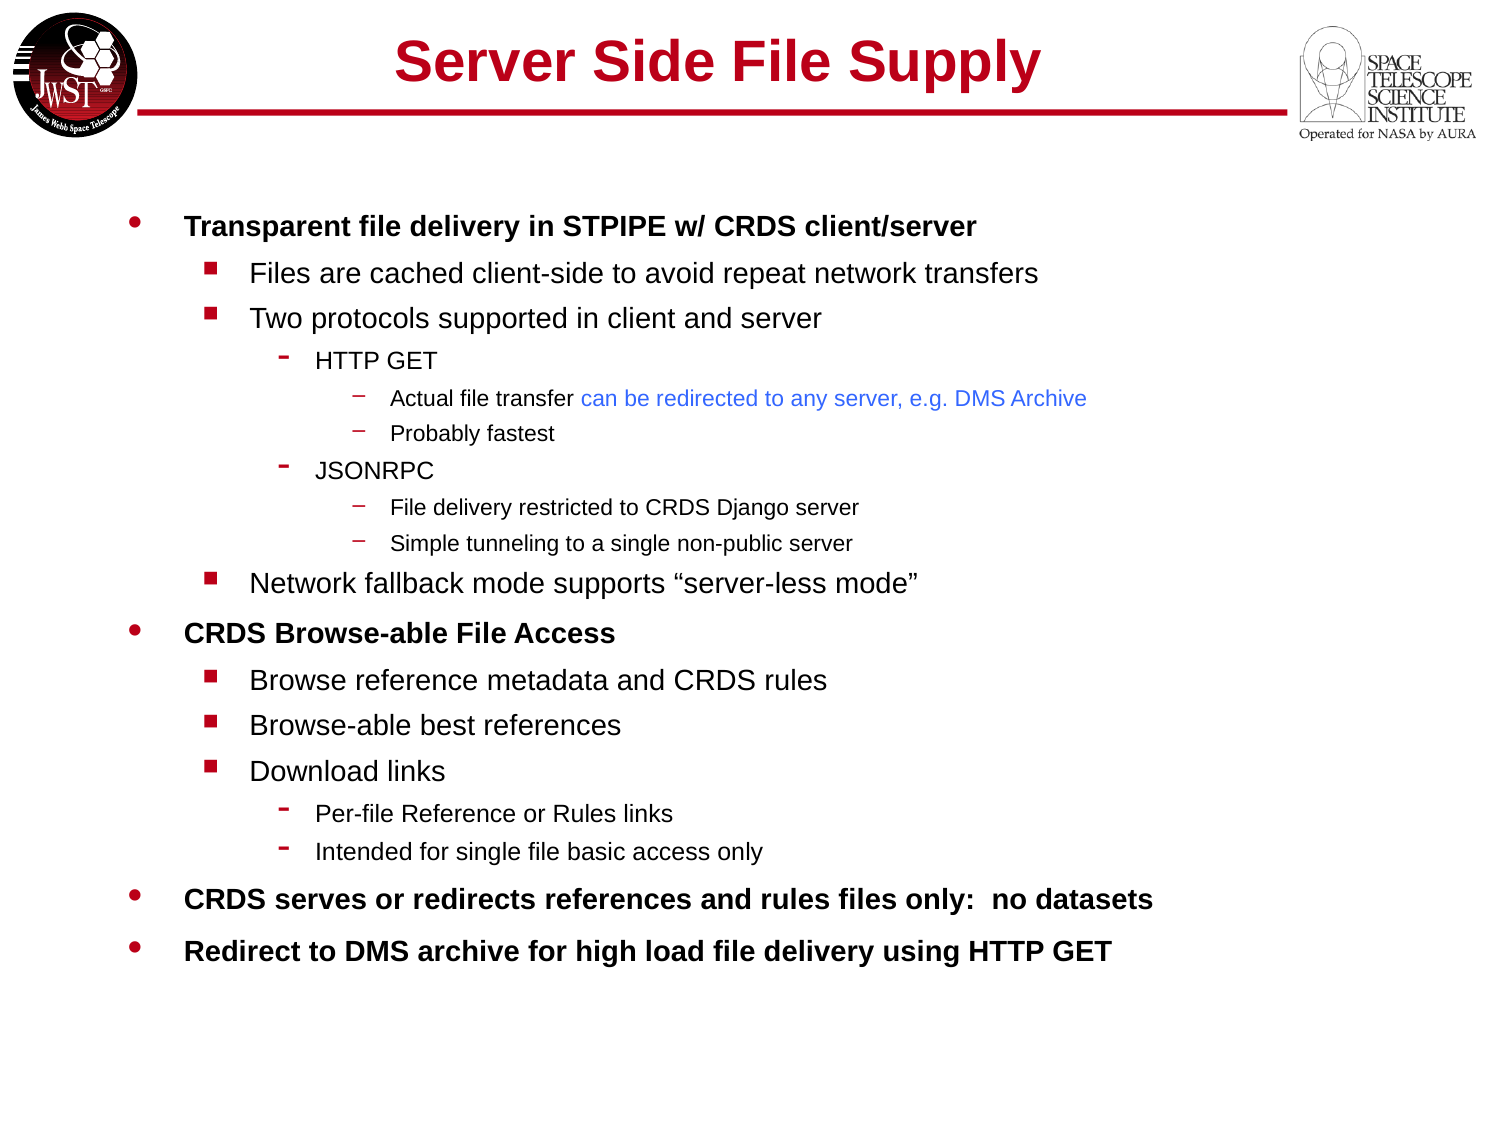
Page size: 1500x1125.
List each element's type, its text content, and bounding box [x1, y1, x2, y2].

list Transparent file delivery in STPIPE w/ CRDS client/server Files are cached client-side to avoid repeat network transfers Two protocols supported in client and server HTTP GET Actual file transfer can be redirected to any server, e.g. DMS Archive Probably fastest JSONRPC File delivery restricted to CRDS Django server Simple tunneling to a single non-public server Network fallback mode supports “server-less mode” CRDS Browse-able File Access Browse reference metadata and CRDS rules Browse-able best references Download links Per-file Reference or Rules links Intended for single file basic access only CRDS serves or redirects references and rules files only: no datasets Redirect to DMS archive for high load file delivery using HTTP GET [112, 199, 1388, 988]
title Server Side File Supply [149, 24, 1288, 92]
picture [1299, 25, 1476, 141]
